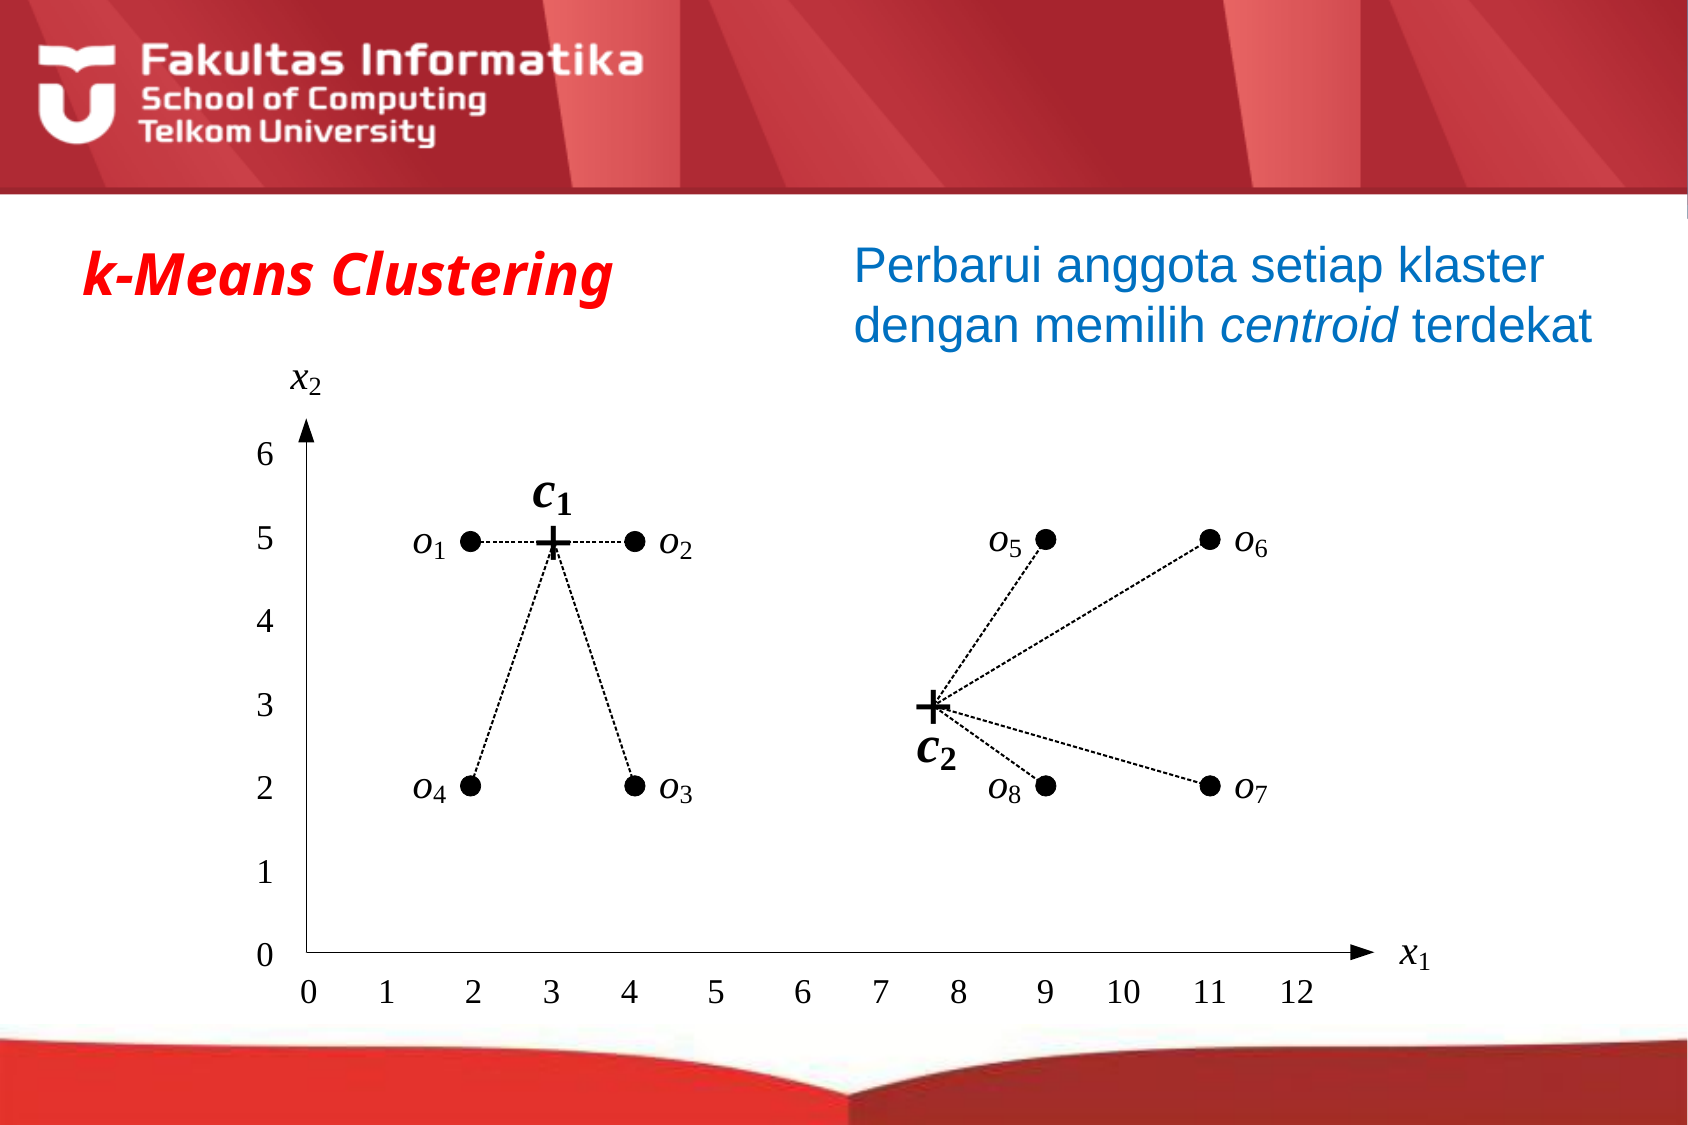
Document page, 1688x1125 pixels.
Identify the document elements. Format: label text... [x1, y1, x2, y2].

picture [0, 255, 1688, 1125]
list Perbarui anggota setiap klaster dengan memilih centroid terdekat [838, 217, 1679, 383]
title k-Means Clustering [67, 219, 838, 325]
picture [0, 0, 1688, 194]
